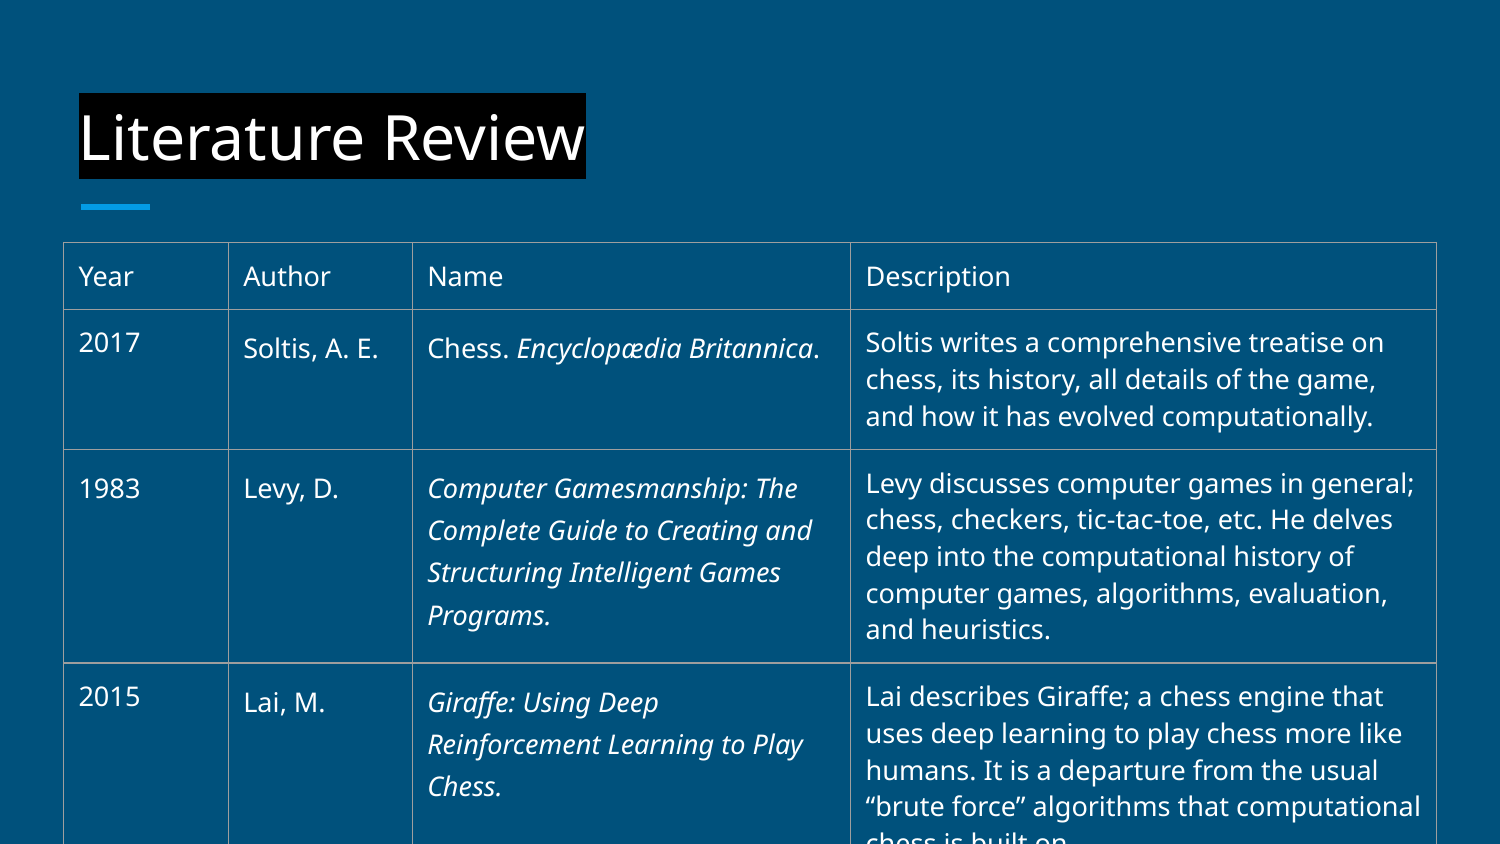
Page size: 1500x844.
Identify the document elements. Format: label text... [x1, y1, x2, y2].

table_cell Soltis, A. E. [229, 310, 412, 449]
table_cell Levy discusses computer games in general; chess, checkers, tic-tac-toe, etc. He delves deep into the computational history of computer games, algorithms, evaluation, and heuristics. [851, 450, 1436, 662]
table_cell Chess. Encyclopædia Britannica. [413, 310, 850, 449]
table_cell Lai describes Giraffe; a chess engine that uses deep learning to play chess more like humans. It is a departure from the usual “brute force” algorithms that computational chess is built on. [851, 664, 1436, 844]
table_header Name [413, 243, 850, 309]
table_cell Lai, M. [229, 664, 412, 844]
table_cell 2017 [64, 310, 228, 449]
title Literature Review [63, 75, 1437, 188]
table_header Year [64, 243, 228, 309]
table_cell Computer Gamesmanship: The Complete Guide to Creating and Structuring Intelligent Games Programs. [413, 450, 850, 662]
table_cell 2015 [64, 664, 228, 844]
table_cell Levy, D. [229, 450, 412, 662]
table_header Description [851, 243, 1436, 309]
table_cell Giraffe: Using Deep Reinforcement Learning to Play Chess. [413, 664, 850, 844]
table_cell Soltis writes a comprehensive treatise on chess, its history, all details of the game, and how it has evolved computationally. [851, 310, 1436, 449]
table_header Author [229, 243, 412, 309]
table_cell 1983 [64, 450, 228, 662]
